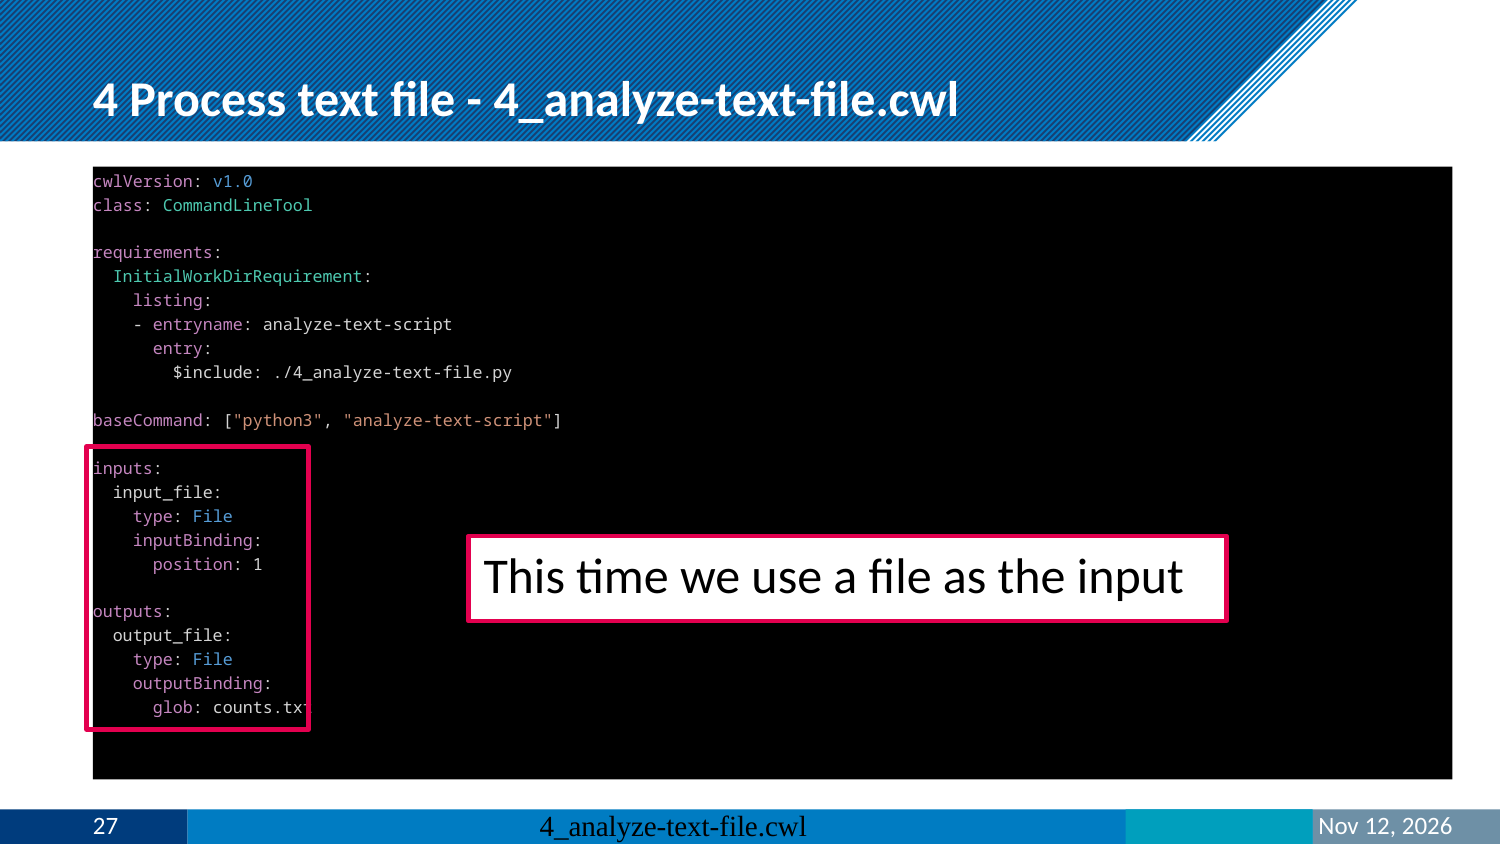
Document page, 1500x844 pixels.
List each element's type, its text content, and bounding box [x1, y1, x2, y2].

footer 4_analyze-text-file.cwl [220, 806, 1126, 844]
slide_number 27-Mar-23 [1312, 806, 1454, 844]
list cwlVersion: v1.0 class: CommandLineTool requirements: InitialWorkDirRequirement: listing: - entryname: analyze-text-script entry: $include: ./4_analyze-text-file.py baseCommand: ["python3", "analyze-text-script"] inputs: input_file: type: File inputBinding: position: 1 outputs: output_file: type: File outputBinding: glob: counts.txt [92, 166, 1453, 780]
title 4 Process text file - 4_analyze-text-file.cwl [92, 0, 1180, 141]
picture [0, 0, 1500, 809]
text_box [86, 446, 309, 730]
text_box This time we use a file as the input [468, 535, 1227, 621]
slide_number 27 [92, 806, 177, 844]
